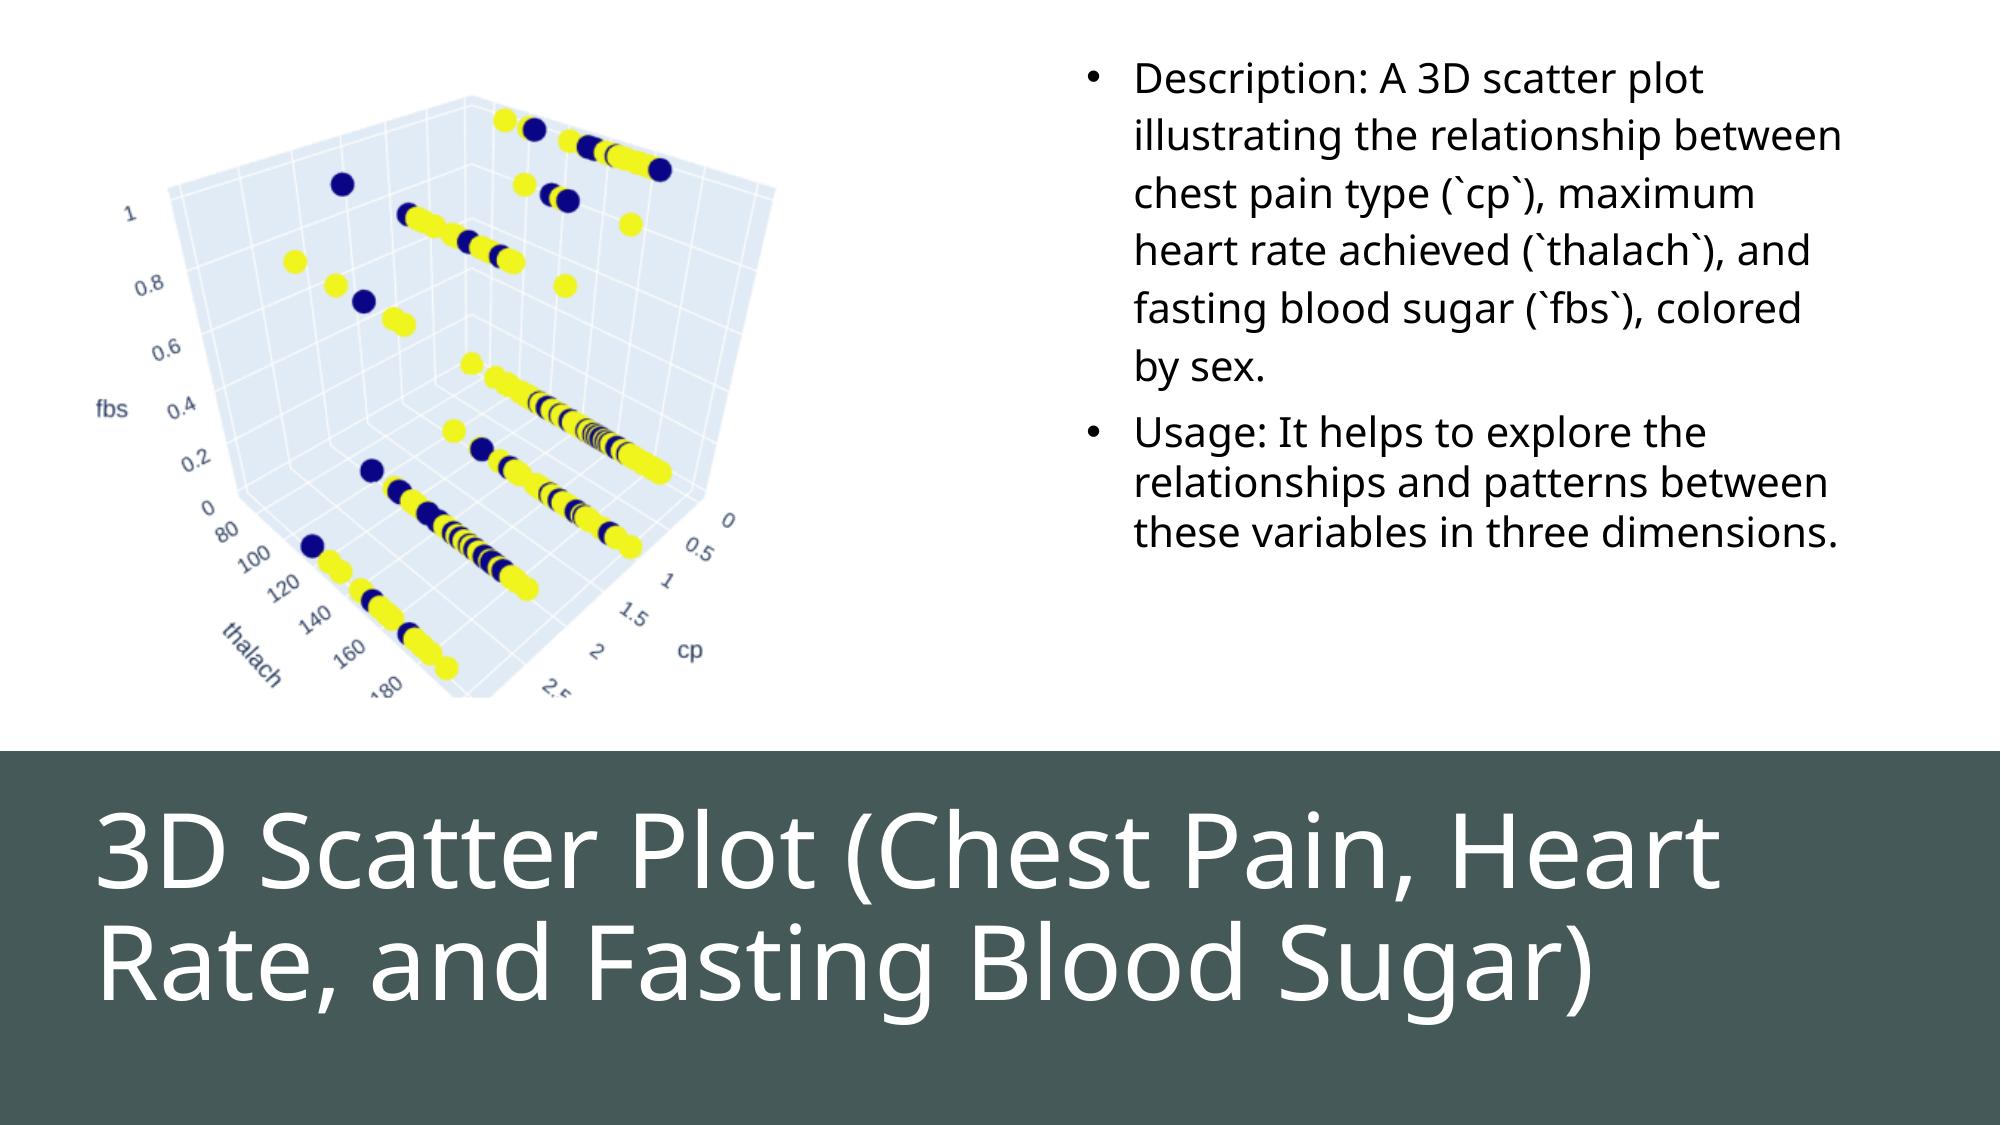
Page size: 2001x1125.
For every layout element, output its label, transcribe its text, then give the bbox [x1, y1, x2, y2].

text_box [0, 750, 2000, 1125]
title 3D Scatter Plot (Chest Pain, Heart Rate, and Fasting Blood Sugar) [79, 787, 1863, 1035]
picture [0, 0, 1000, 751]
text_box Description: A 3D scatter plot illustrating the relationship between chest pain type (`cp`), maximum heart rate achieved (`thalach`), and fasting blood sugar (`fbs`), colored by sex. Usage: It helps to explore the relationships and patterns between these variables in three dimensions. [1071, 36, 1863, 718]
text_box [1000, 0, 2000, 750]
